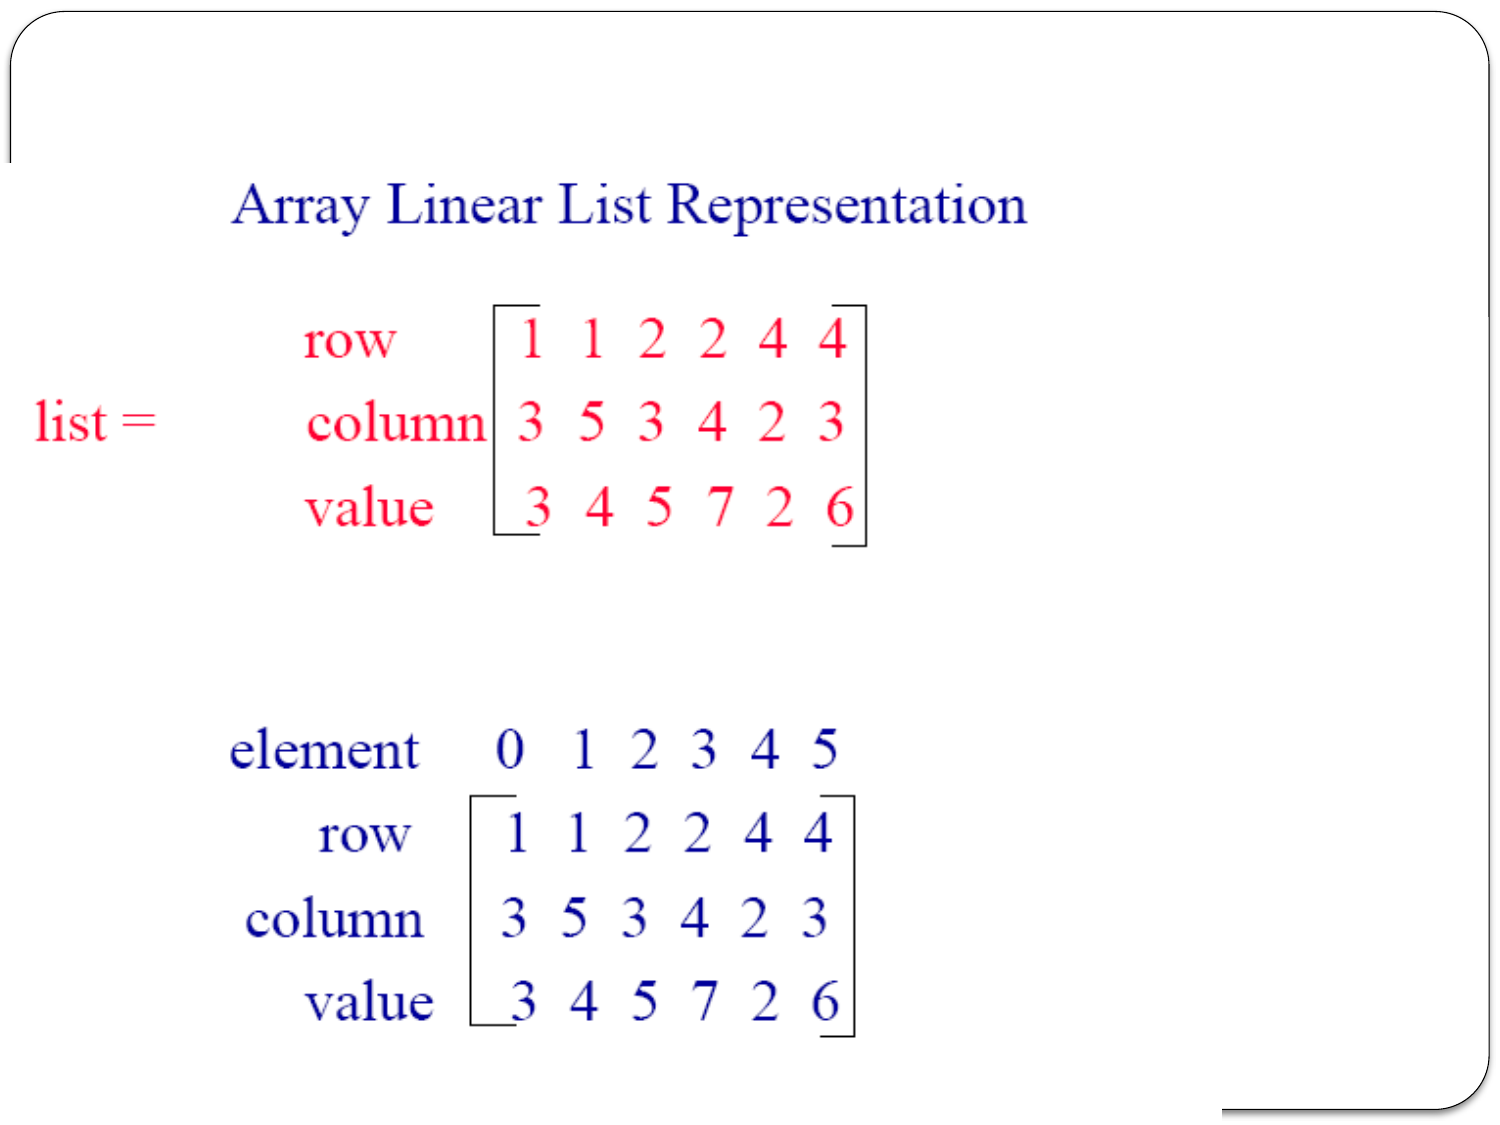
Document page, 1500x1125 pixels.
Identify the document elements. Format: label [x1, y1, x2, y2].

list [0, 163, 1222, 1125]
